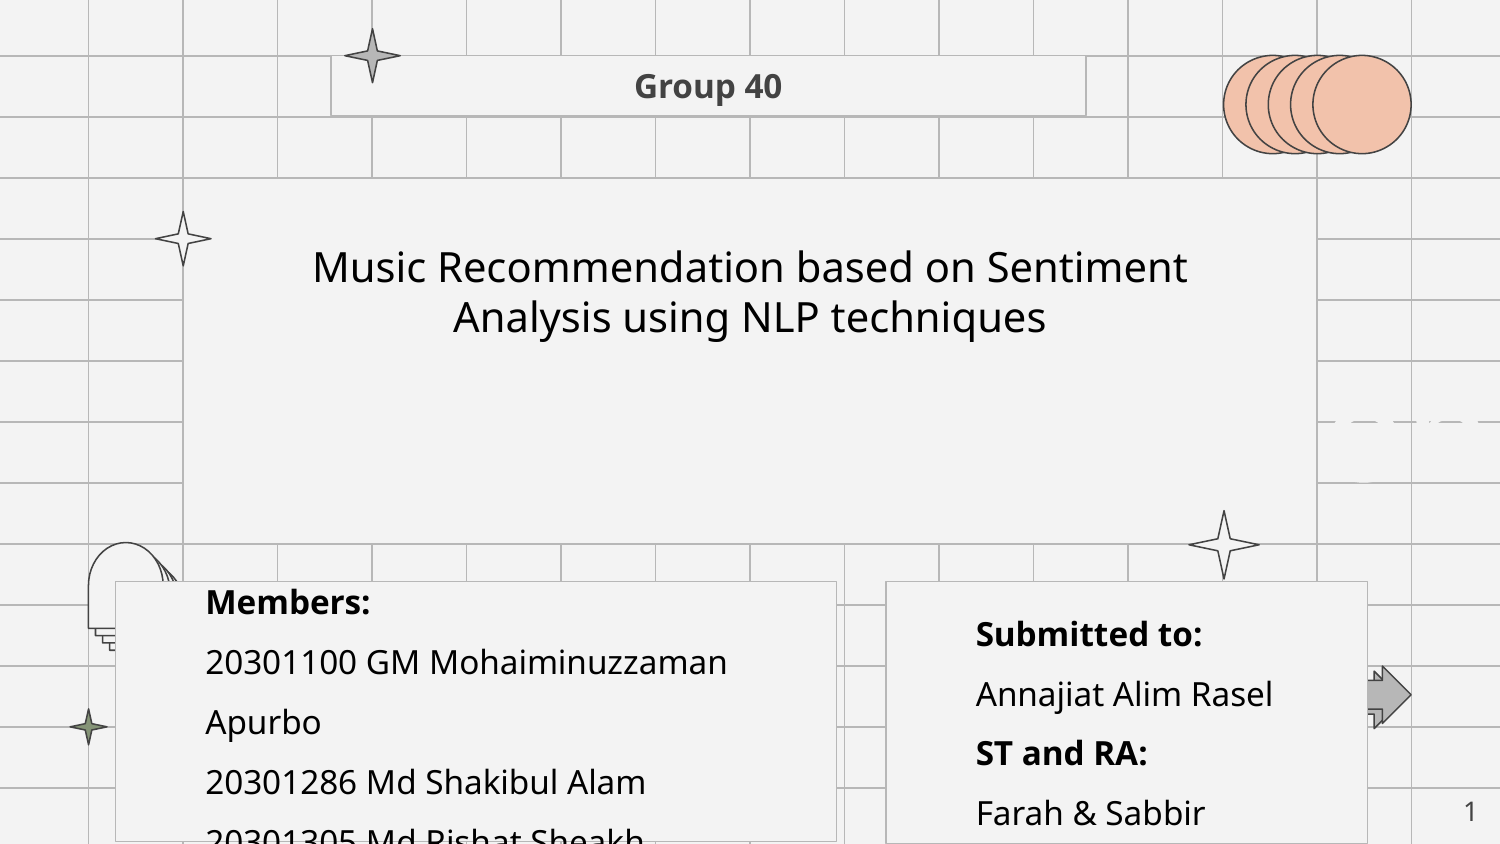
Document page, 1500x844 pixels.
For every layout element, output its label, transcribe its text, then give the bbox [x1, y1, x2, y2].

text_box Submitted to: Annajiat Alim Rasel ST and RA: Farah & Sabbir [885, 581, 1368, 844]
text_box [88, 542, 185, 651]
text_box [183, 178, 1317, 544]
text_box [344, 28, 401, 83]
subtitle Group 40 [330, 55, 1087, 116]
slide_number ‹#› [1403, 779, 1494, 844]
title Music Recommendation based on Sentiment Analysis using NLP techniques [219, 222, 1281, 361]
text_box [1223, 55, 1412, 154]
text_box [155, 211, 212, 266]
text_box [1279, 665, 1412, 729]
text_box [1189, 510, 1260, 579]
subtitle Members: 20301100 GM Mohaiminuzzaman Apurbo 20301286 Md Shakibul Alam 20301305 Md Rishat Sheakh [115, 581, 837, 842]
